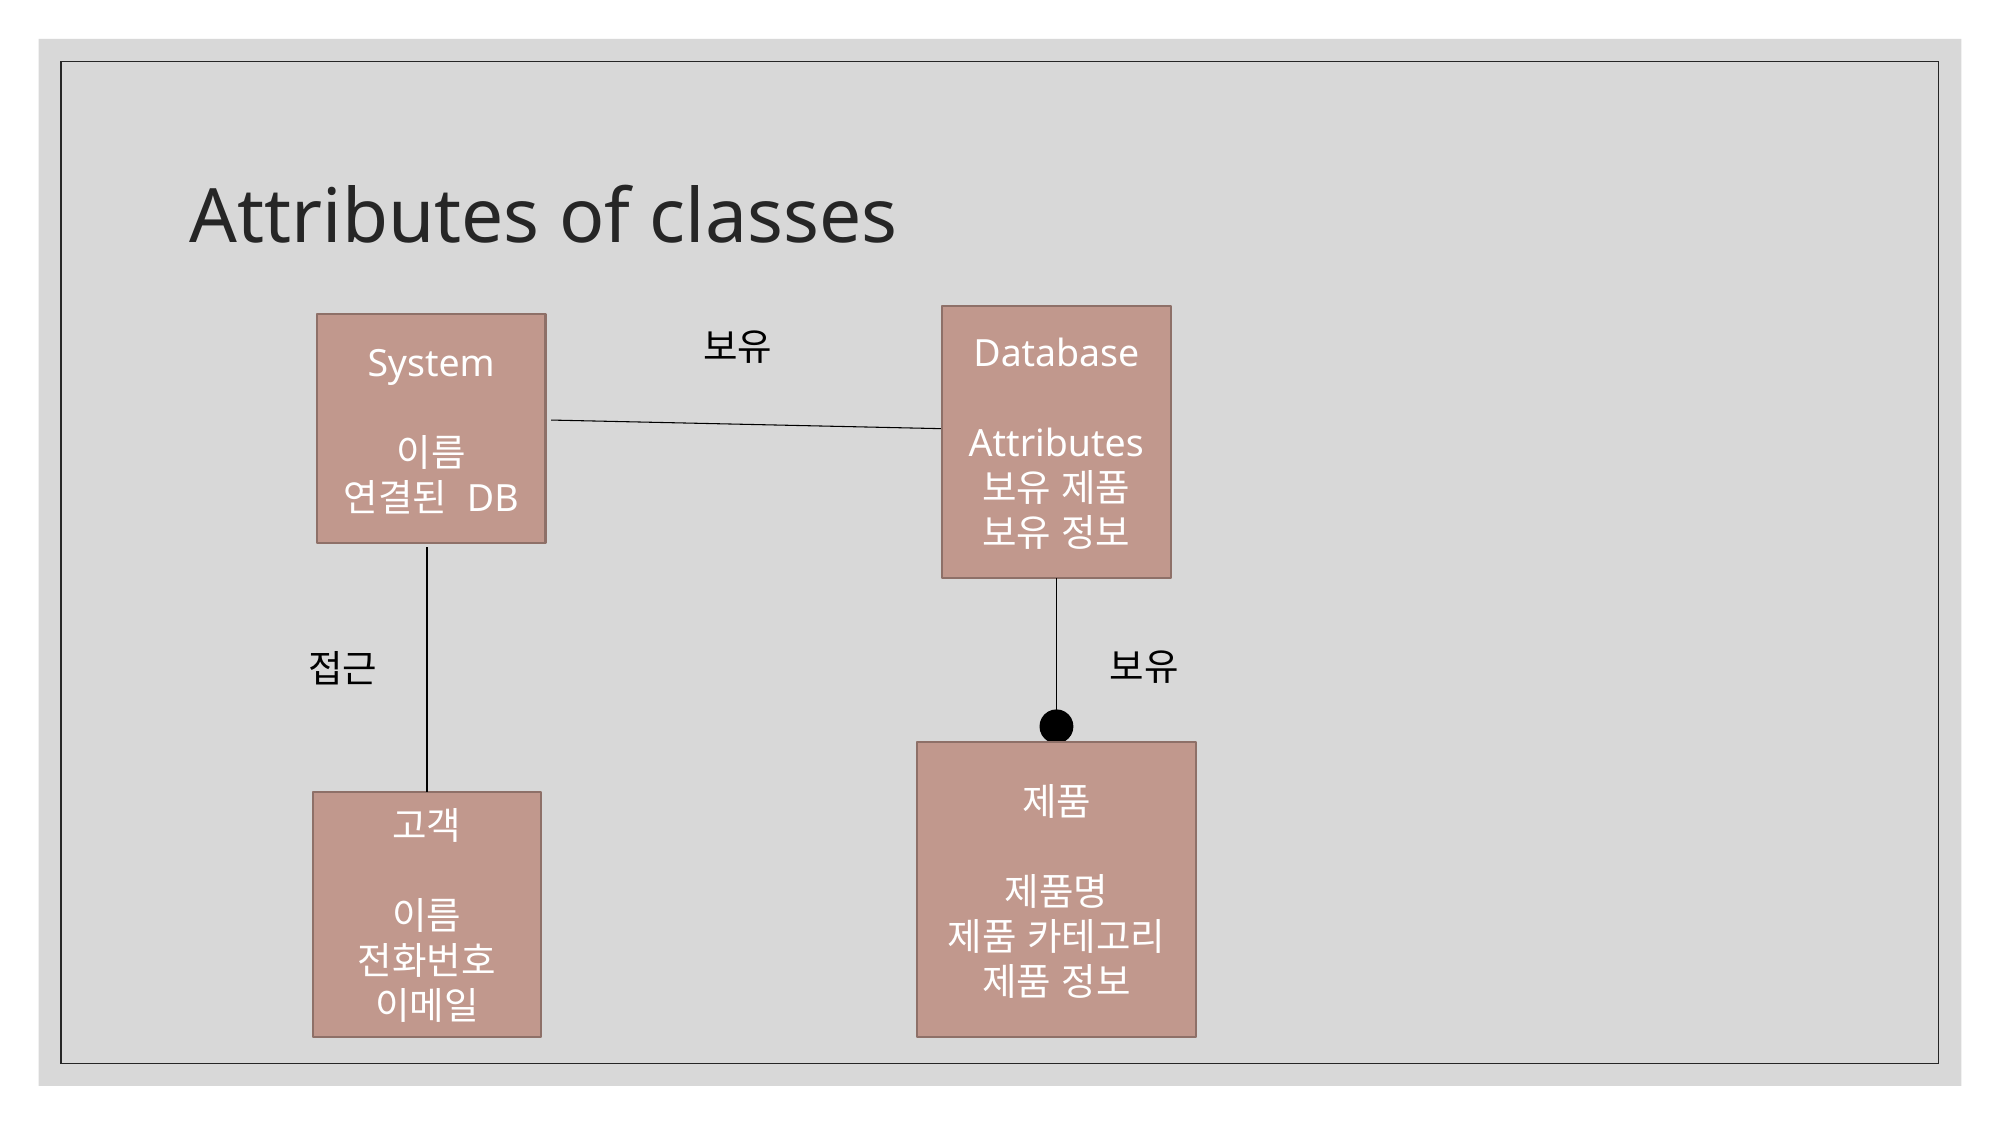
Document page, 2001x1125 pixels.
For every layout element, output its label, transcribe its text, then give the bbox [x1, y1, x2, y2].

text_box 보유 [688, 315, 805, 376]
text_box 보유 [1095, 635, 1211, 696]
text_box [1039, 710, 1074, 741]
text_box Database Attributes 보유 제품 보유 정보 [941, 305, 1172, 579]
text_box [551, 420, 943, 429]
text_box 제품 제품명 제품 카테고리 제품 정보 [916, 741, 1197, 1038]
text_box 고객 이름 전화번호 이메일 [312, 791, 542, 1038]
text_box System 이름 연결된 DB [316, 313, 547, 544]
title Attributes of classes [174, 105, 1825, 331]
text_box 접근 [293, 637, 410, 698]
